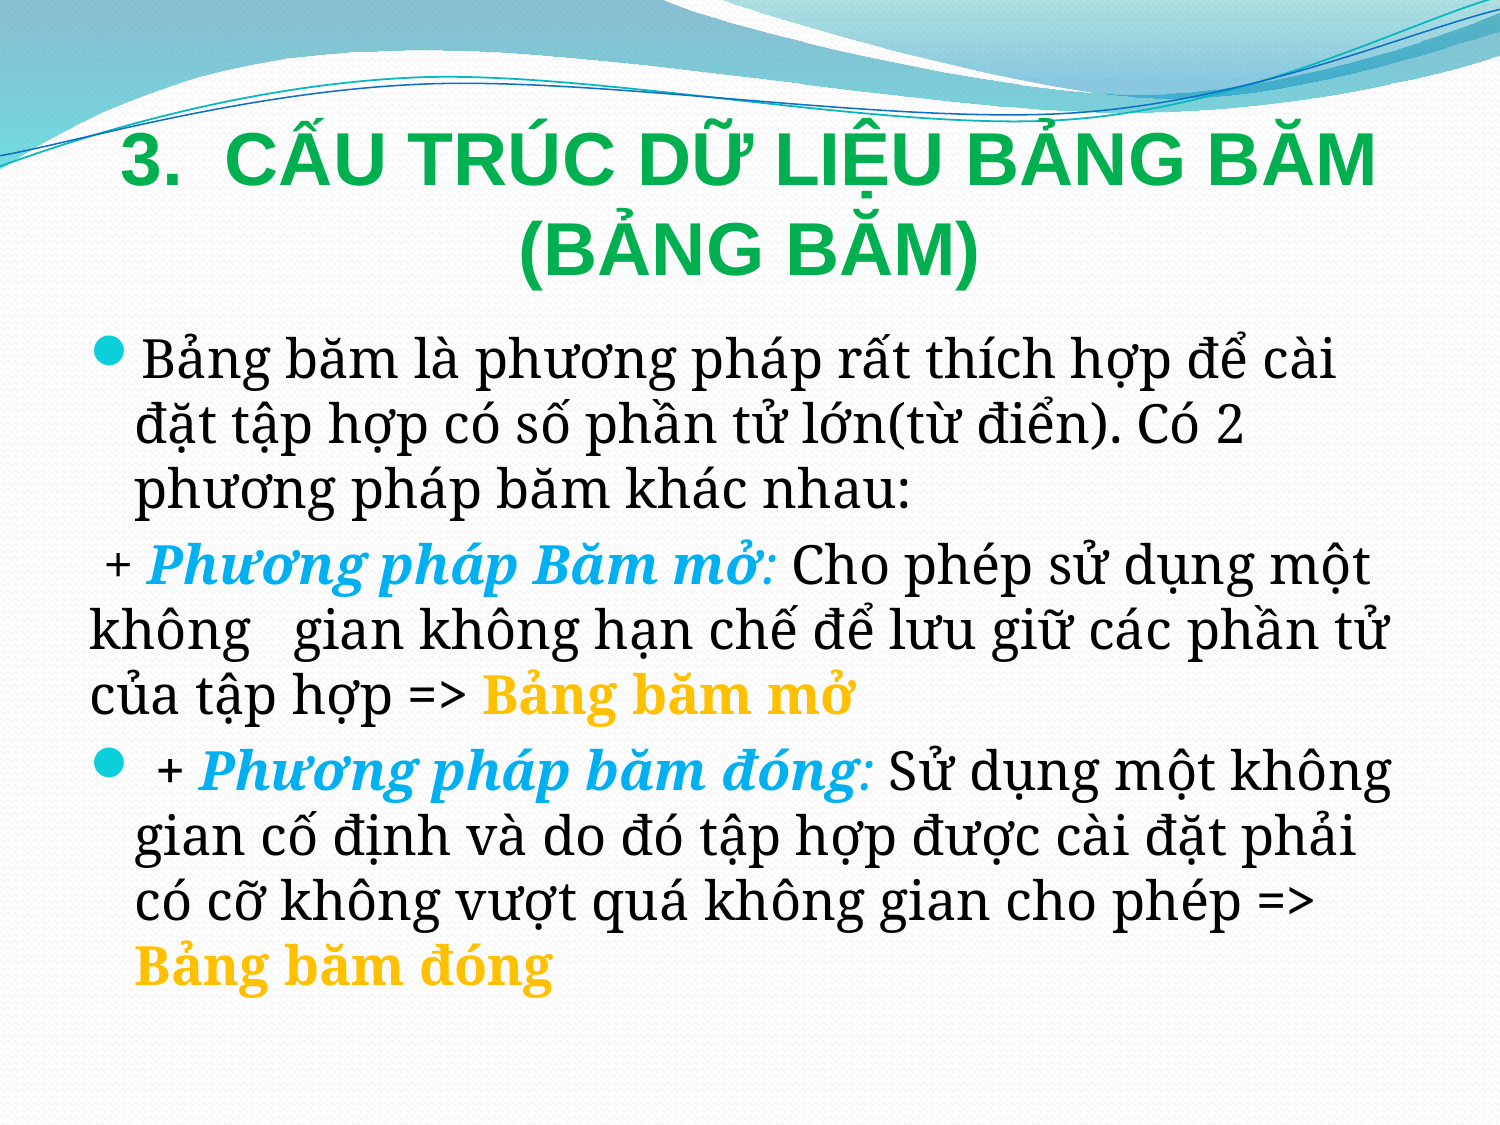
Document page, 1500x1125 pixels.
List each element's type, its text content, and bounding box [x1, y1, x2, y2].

title 3. CẤU TRÚC DỮ LIỆU BẢNG BĂM (BẢNG BĂM) [75, 75, 1425, 317]
list Bảng băm là phương pháp rất thích hợp để cài đặt tập hợp có số phần tử lớn(từ điển). Có 2 phương pháp băm khác nhau: + Phương pháp Băm mở: Cho phép sử dụng một không gian không hạn chế để lưu giữ các phần tử của tập hợp => Bảng băm mở + Phương pháp băm đóng: Sử dụng một không gian cố định và do đó tập hợp được cài đặt phải có cỡ không vượt quá không gian cho phép => Bảng băm đóng [75, 317, 1425, 1100]
